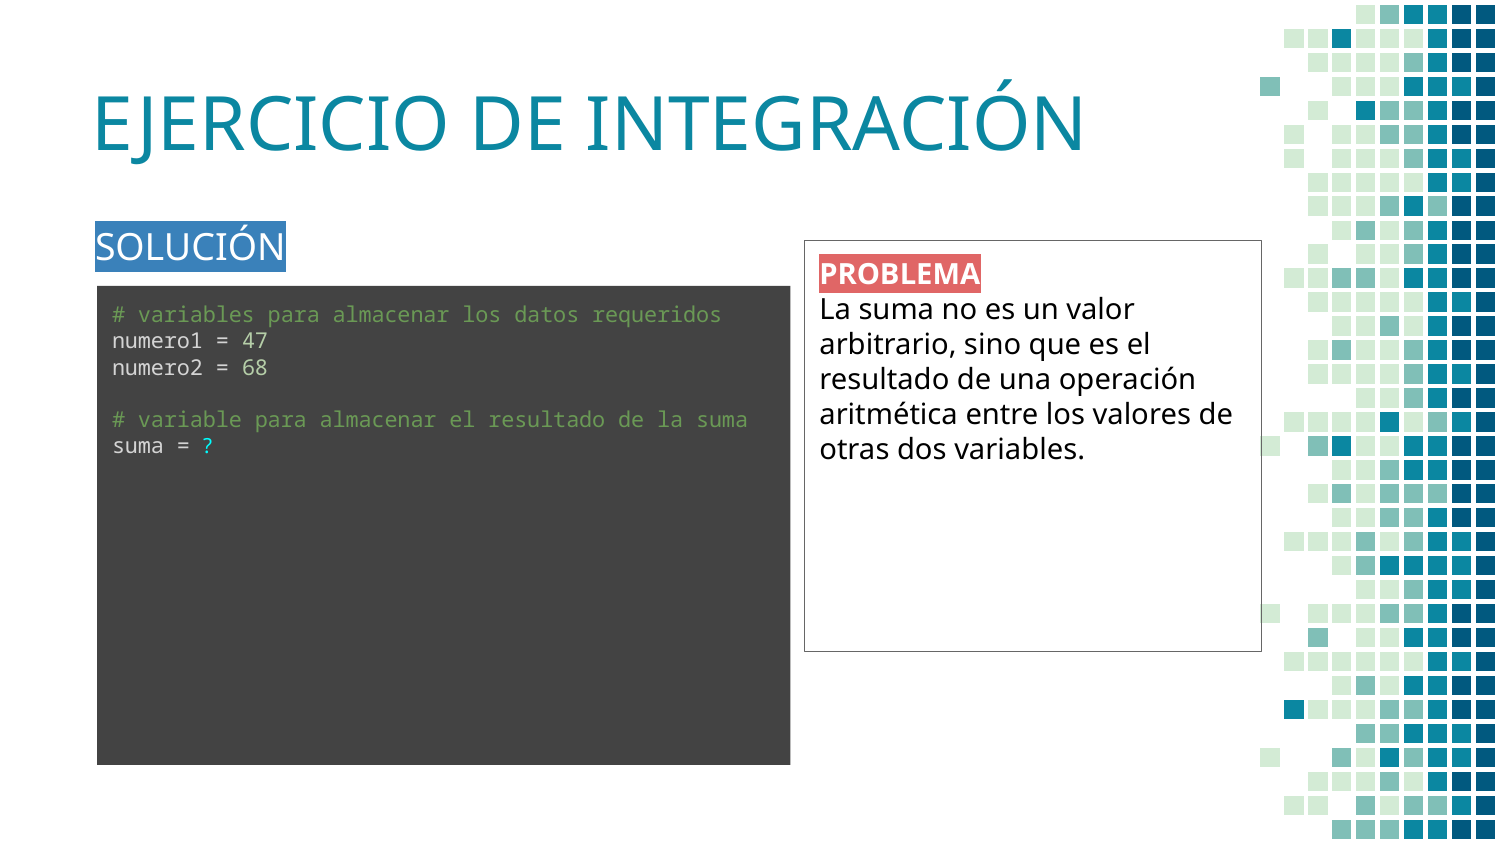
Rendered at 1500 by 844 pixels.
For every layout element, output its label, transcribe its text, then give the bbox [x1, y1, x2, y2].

title EJERCICIO DE INTEGRACIÓN [76, 39, 1186, 181]
text_box PROBLEMA La suma no es un valor arbitrario, sino que es el resultado de una operación aritmética entre los valores de otras dos variables. [804, 240, 1262, 652]
text_box # variables para almacenar los datos requeridos numero1 = 47 numero2 = 68 # variable para almacenar el resultado de la suma suma = ? [97, 285, 791, 765]
text_box SOLUCIÓN [80, 208, 1229, 765]
